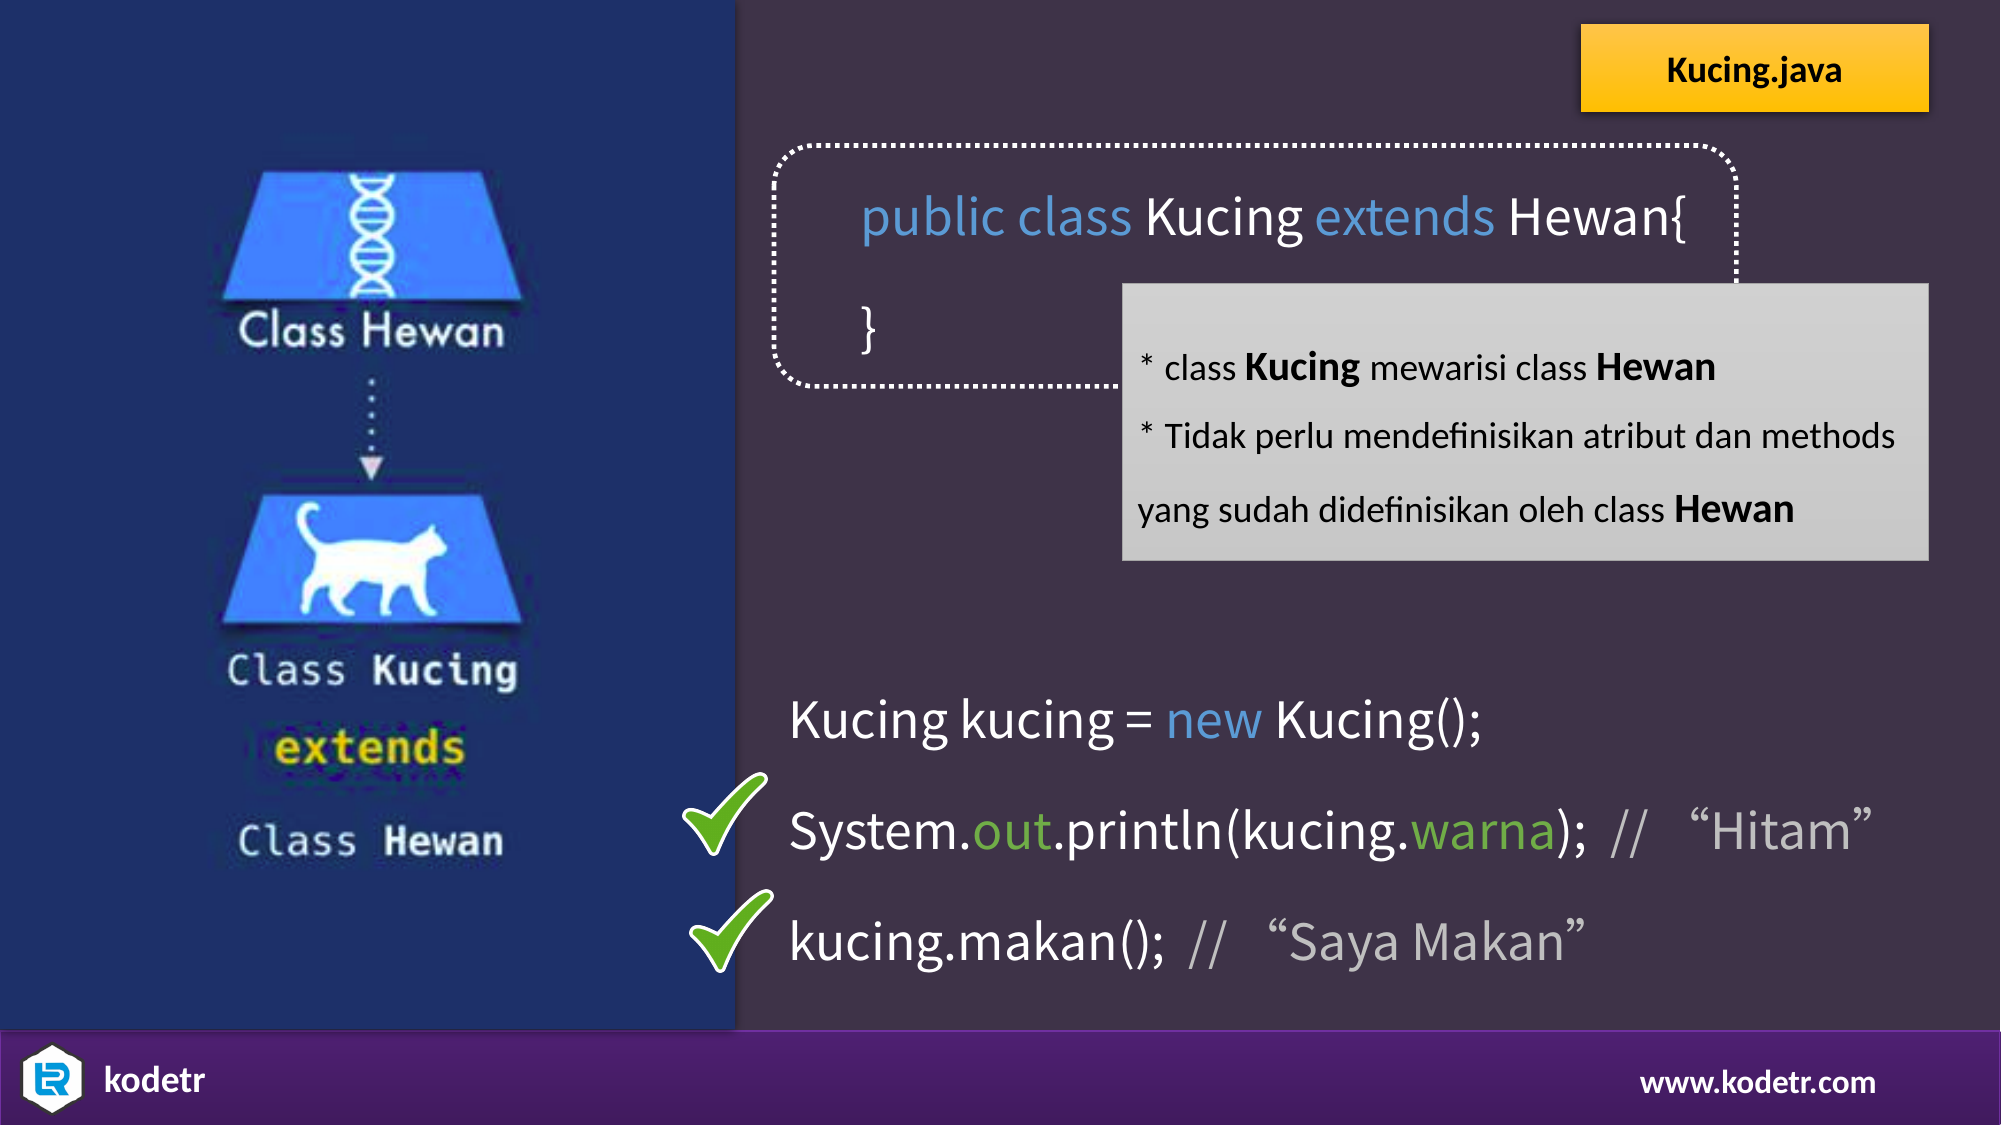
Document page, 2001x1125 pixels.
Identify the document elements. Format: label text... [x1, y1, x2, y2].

picture [689, 889, 774, 973]
picture [682, 772, 768, 856]
text_box www.kodetr.com [1624, 1052, 1991, 1107]
text_box * class Kucing mewarisi class Hewan * Tidak perlu mendefinisikan atribut dan methods yang sudah didefinisikan oleh class Hewan [1122, 283, 1929, 561]
text_box [0, 1030, 2000, 1125]
text_box public class Kucing extends Hewan{ } [1715, 148, 1929, 231]
picture [14, 1041, 89, 1116]
picture [112, 111, 583, 890]
text_box Kucing kucing = new Kucing(); System.out.println(kucing.warna); // “Hitam” kucing.makan(); // “Saya Makan” [773, 650, 1974, 733]
text_box [772, 144, 1738, 388]
text_box kodetr [89, 1047, 500, 1108]
text_box Kucing.java [1581, 24, 1929, 112]
text_box [0, 0, 736, 1030]
